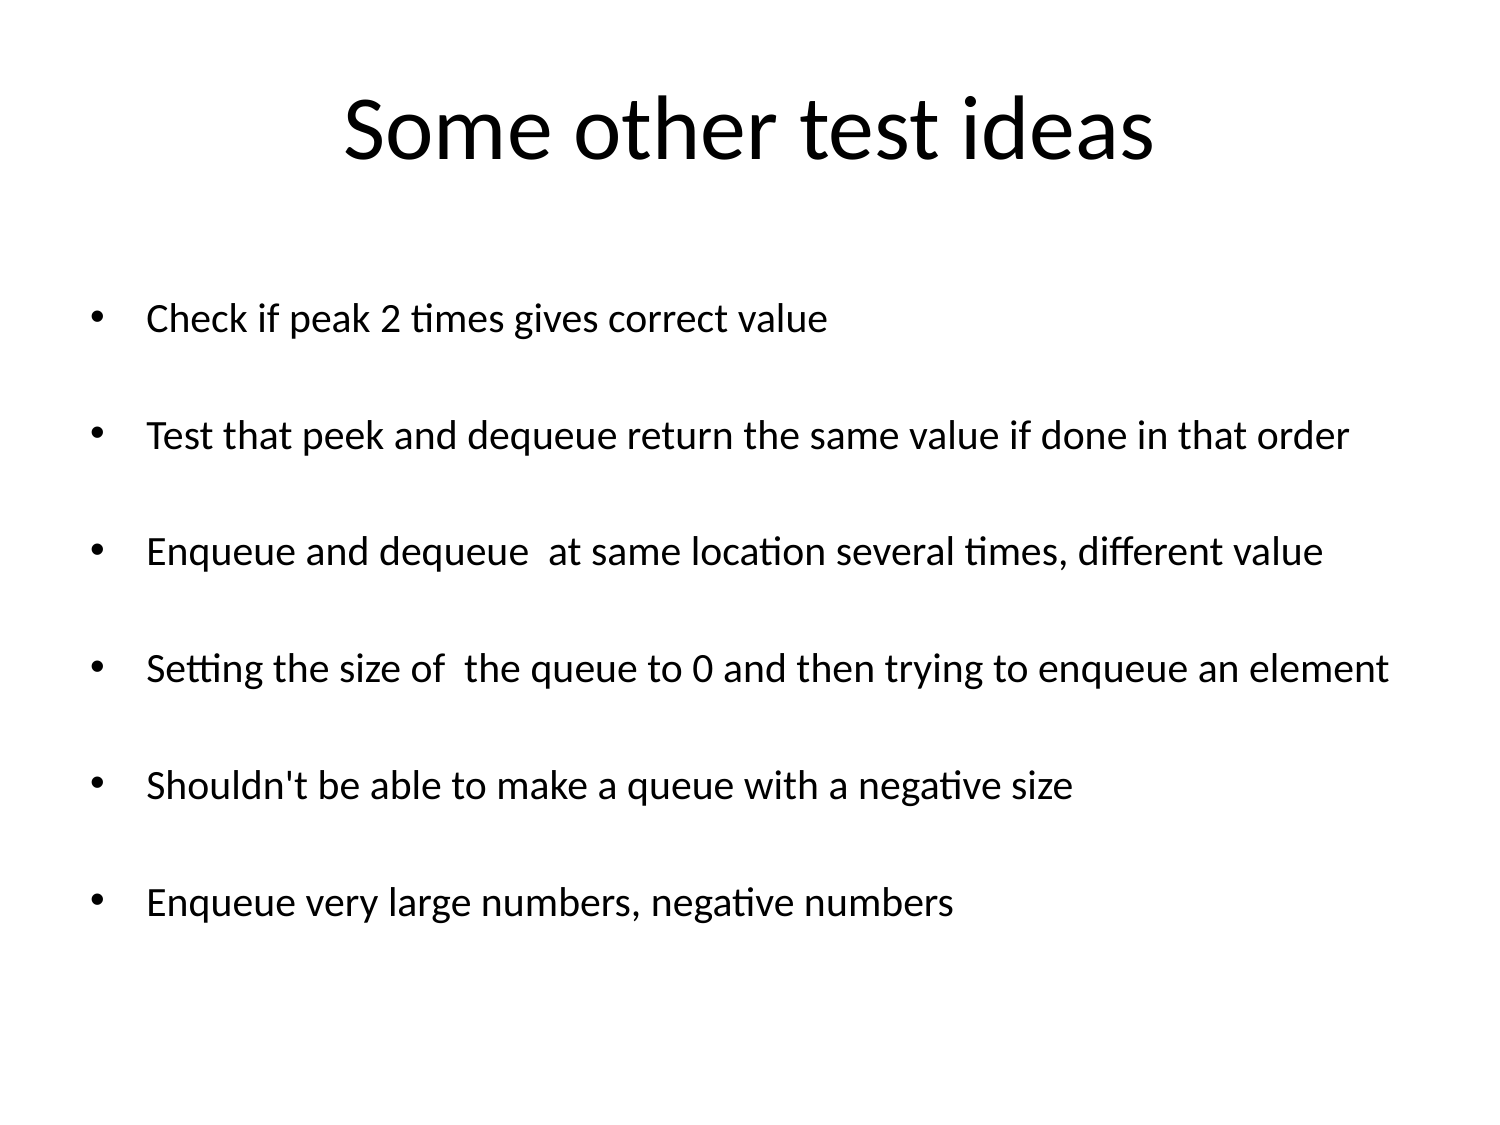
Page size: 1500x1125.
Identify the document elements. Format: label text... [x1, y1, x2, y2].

title Some other test ideas [75, 45, 1425, 200]
list Check if peak 2 times gives correct value Test that peek and dequeue return the same value if done in that order Enqueue and dequeue at same location several times, different value Setting the size of the queue to 0 and then trying to enqueue an element Shouldn't be able to make a queue with a negative size Enqueue very large numbers, negative numbers [75, 224, 1425, 1005]
